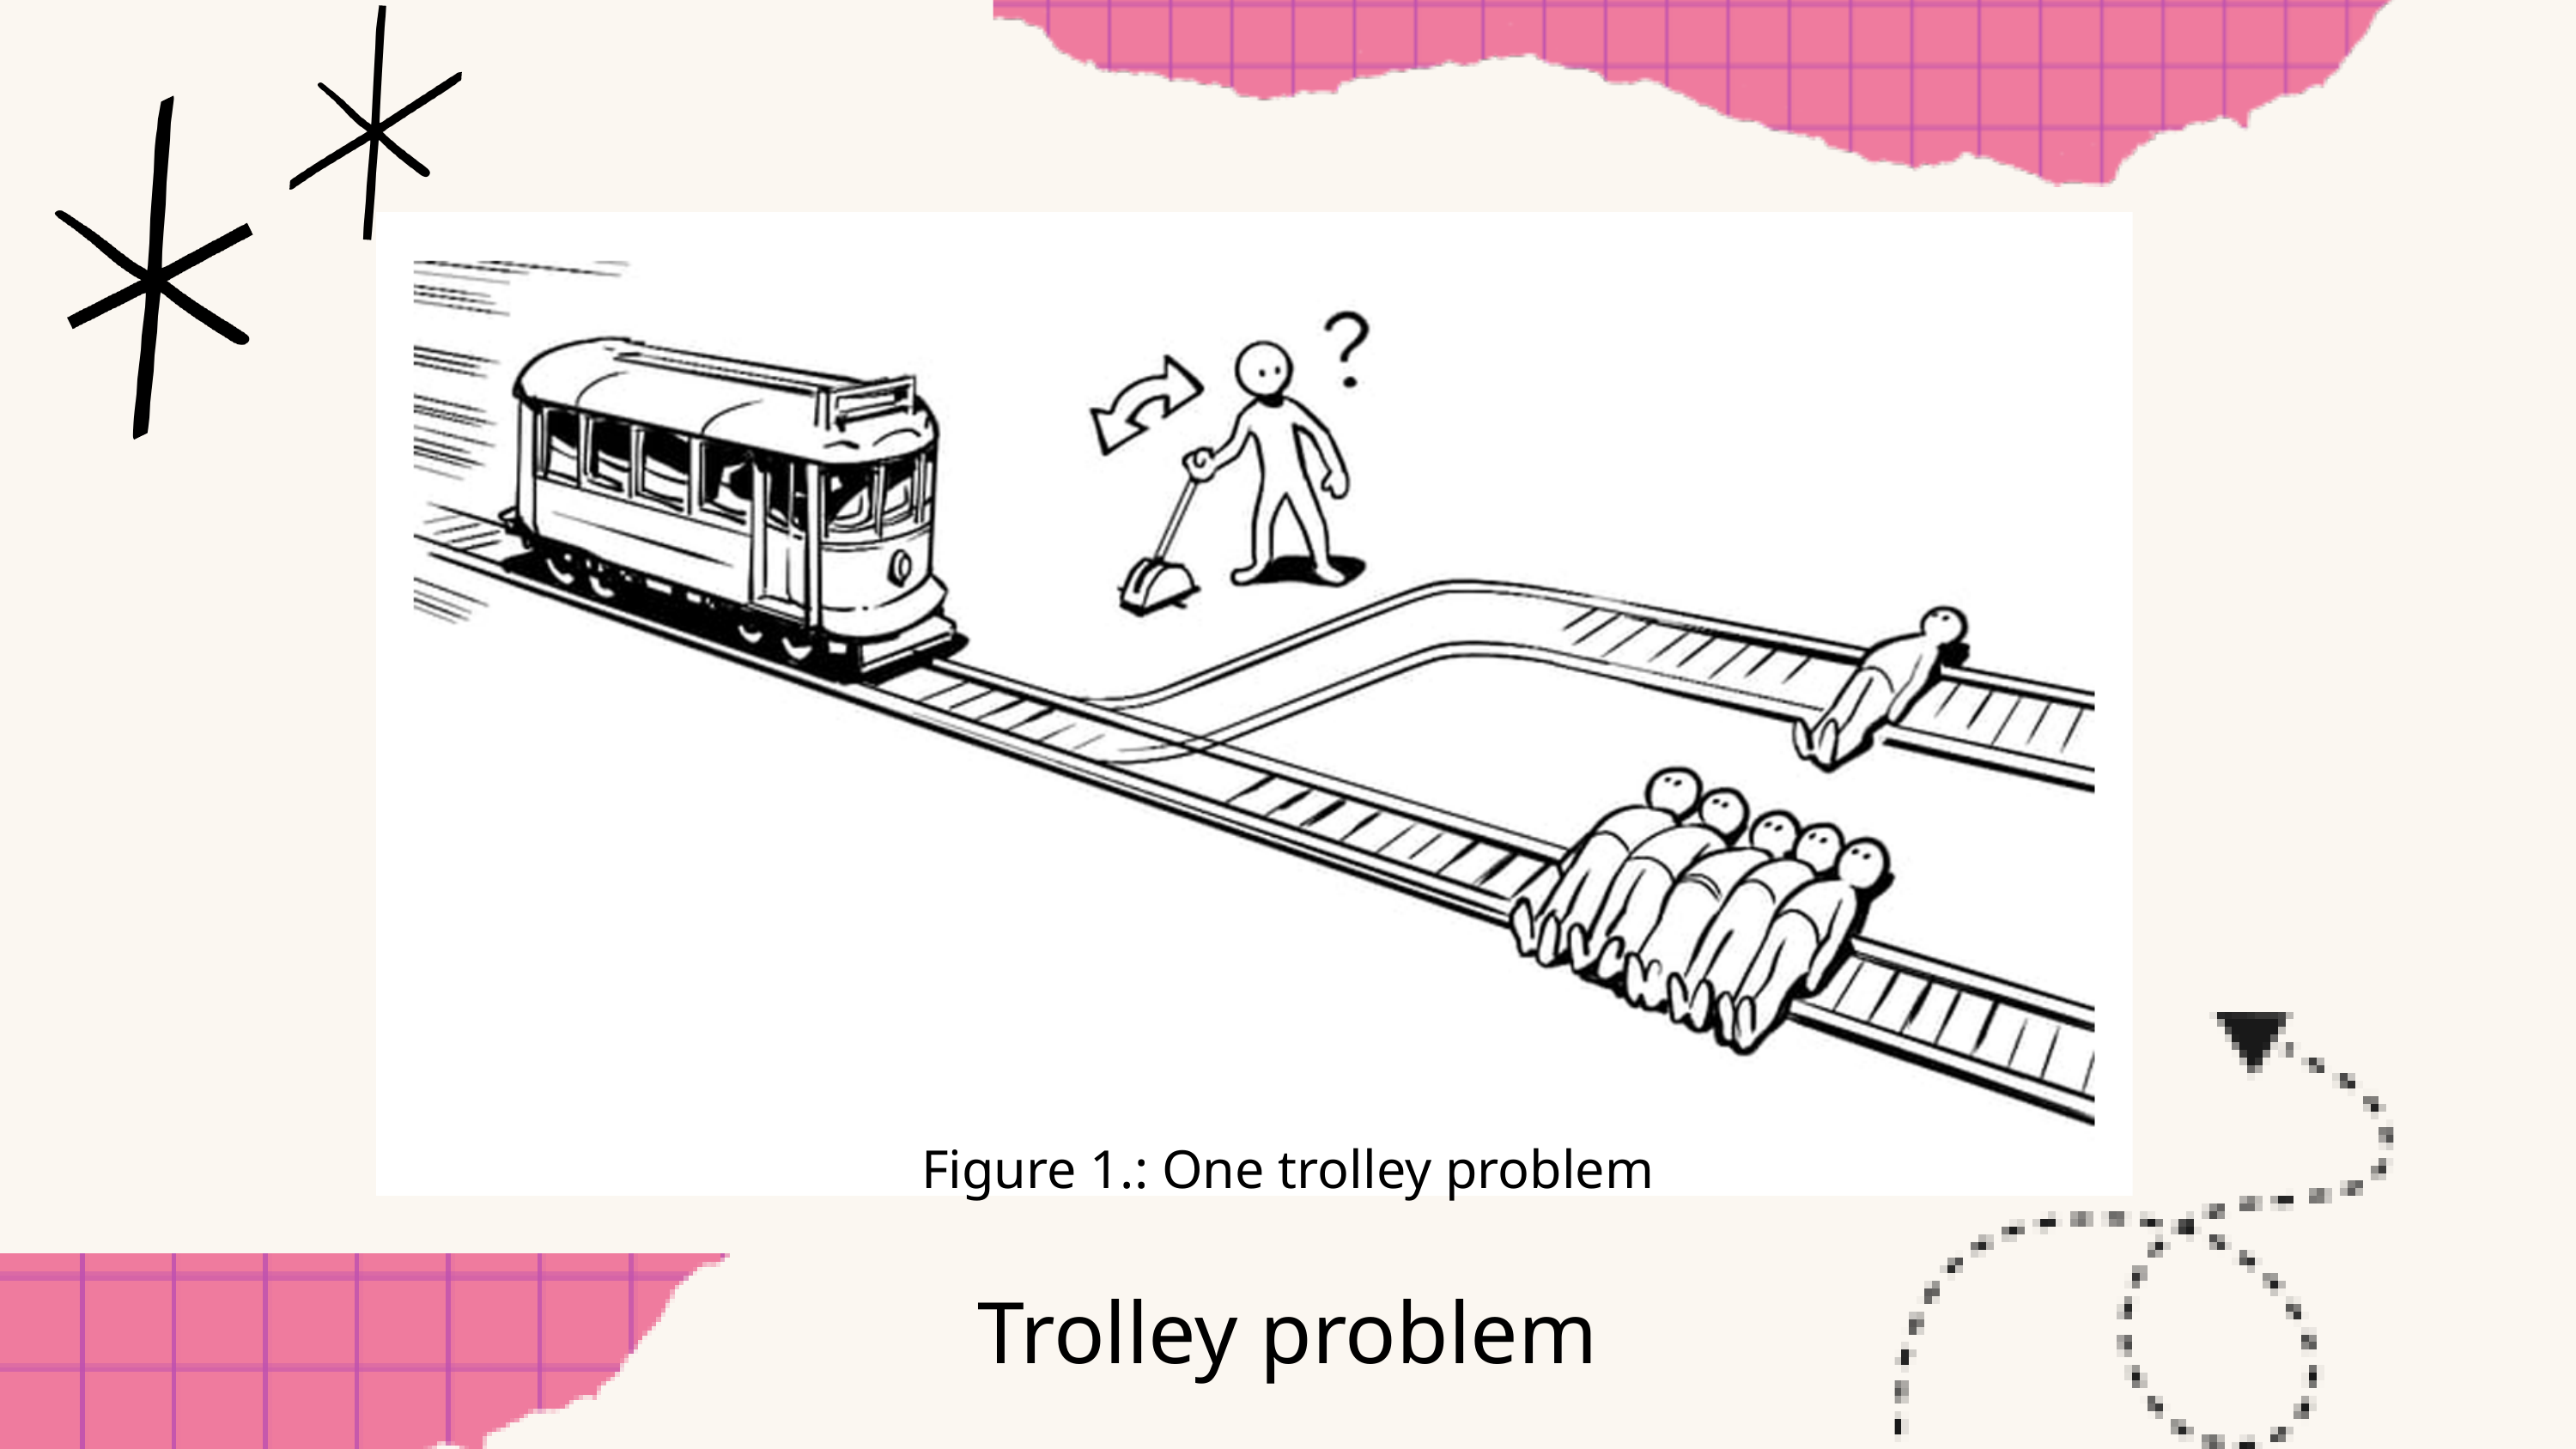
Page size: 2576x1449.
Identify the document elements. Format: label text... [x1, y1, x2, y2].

text_box Trolley problem [956, 1262, 1620, 1381]
text_box Figure 1.: One trolley problem [914, 1125, 1662, 1199]
text_box [1894, 1012, 2394, 1449]
text_box [376, 212, 2133, 1197]
text_box [0, 91, 312, 443]
text_box [0, 1253, 730, 1449]
text_box [286, 0, 466, 240]
text_box [993, 0, 2414, 187]
